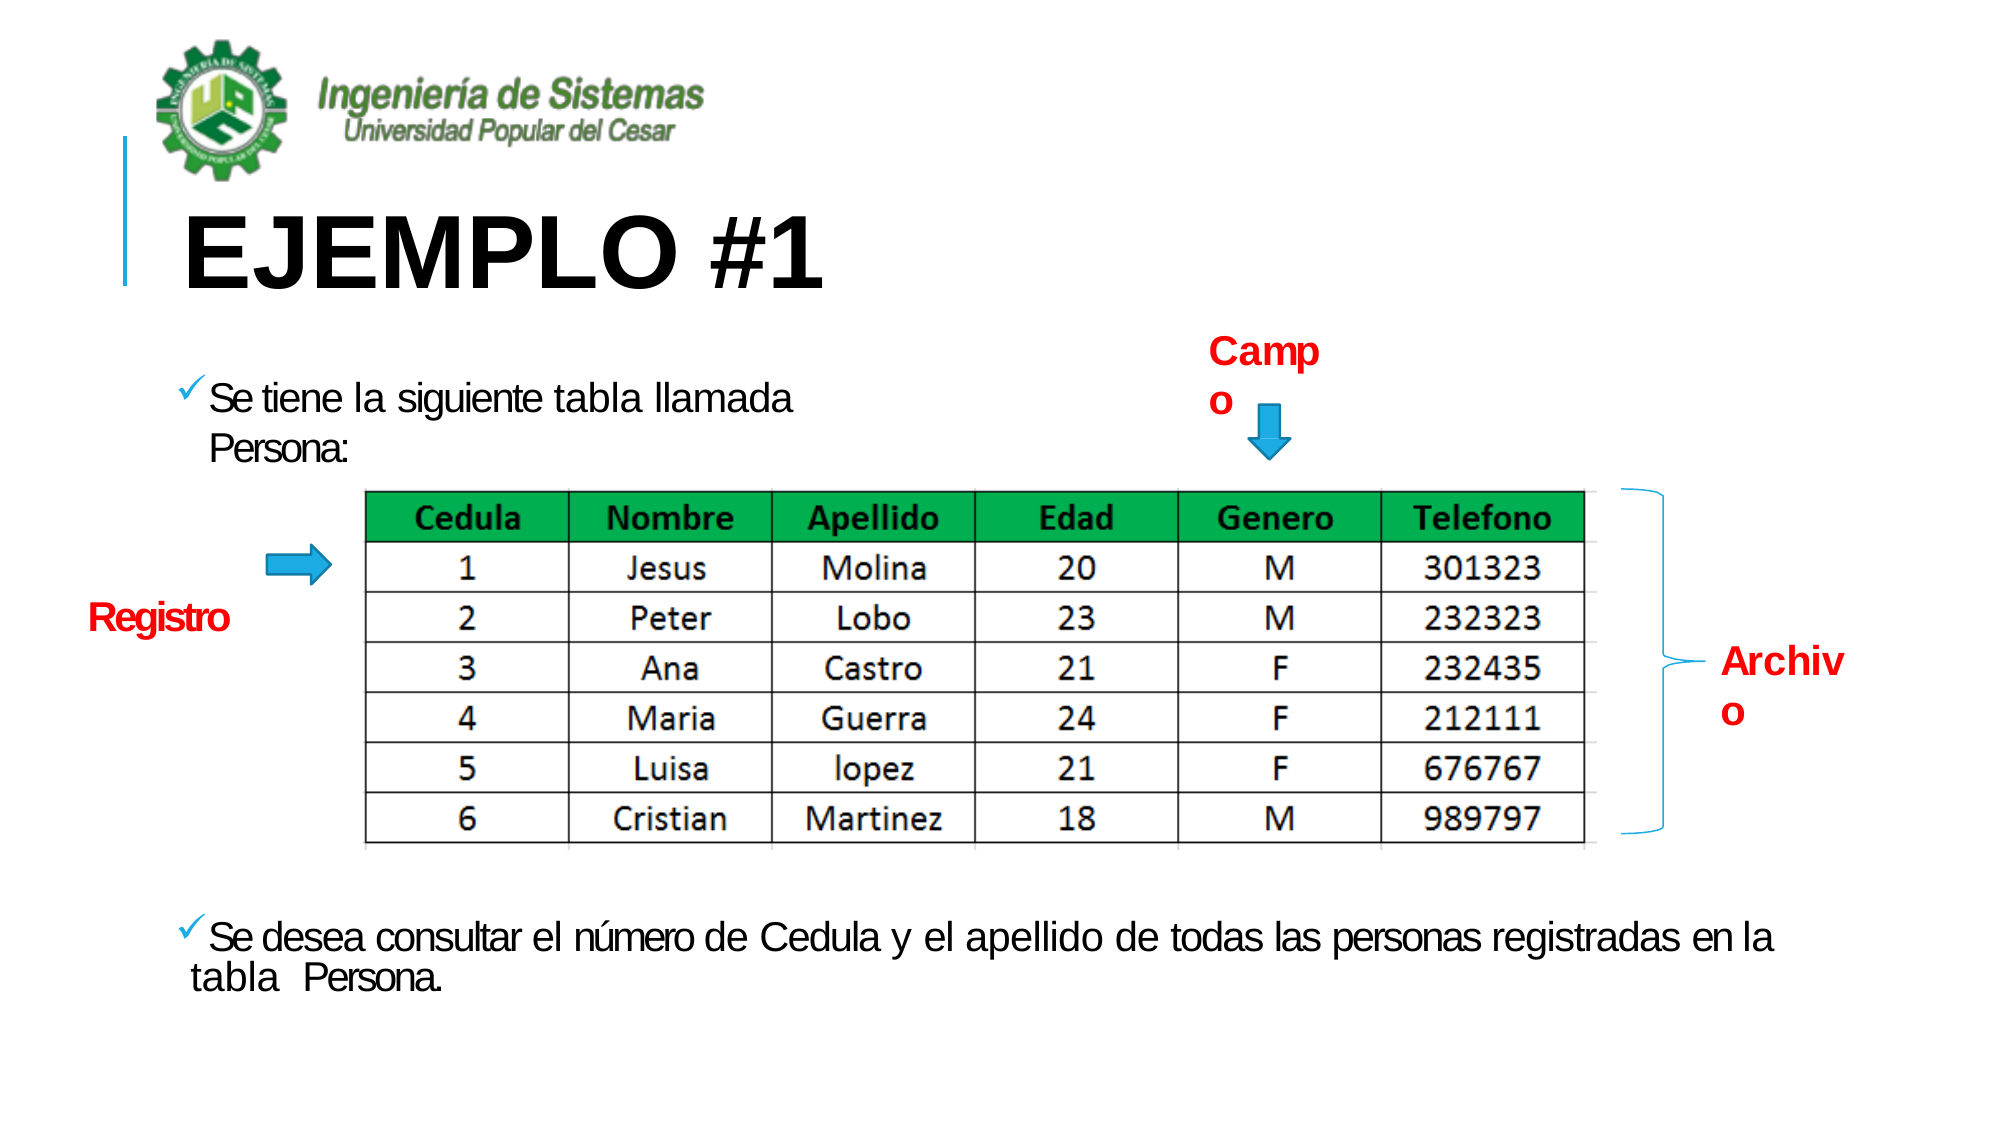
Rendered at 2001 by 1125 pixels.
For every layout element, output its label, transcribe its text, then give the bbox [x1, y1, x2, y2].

text_box [1621, 488, 1706, 834]
text_box Se tiene la siguiente tabla llamada Persona: Registro [85, 368, 943, 640]
text_box [1248, 424, 1291, 460]
text_box [141, 38, 740, 186]
text_box Archivo [1718, 631, 1858, 734]
text_box Se desea consultar el número de Cedula y el apellido de todas las personas registradas en la tabla Persona. [173, 908, 1870, 1000]
text_box [362, 488, 1597, 850]
title EJEMPLO #1 [180, 182, 838, 368]
text_box Campo [1206, 321, 1335, 424]
